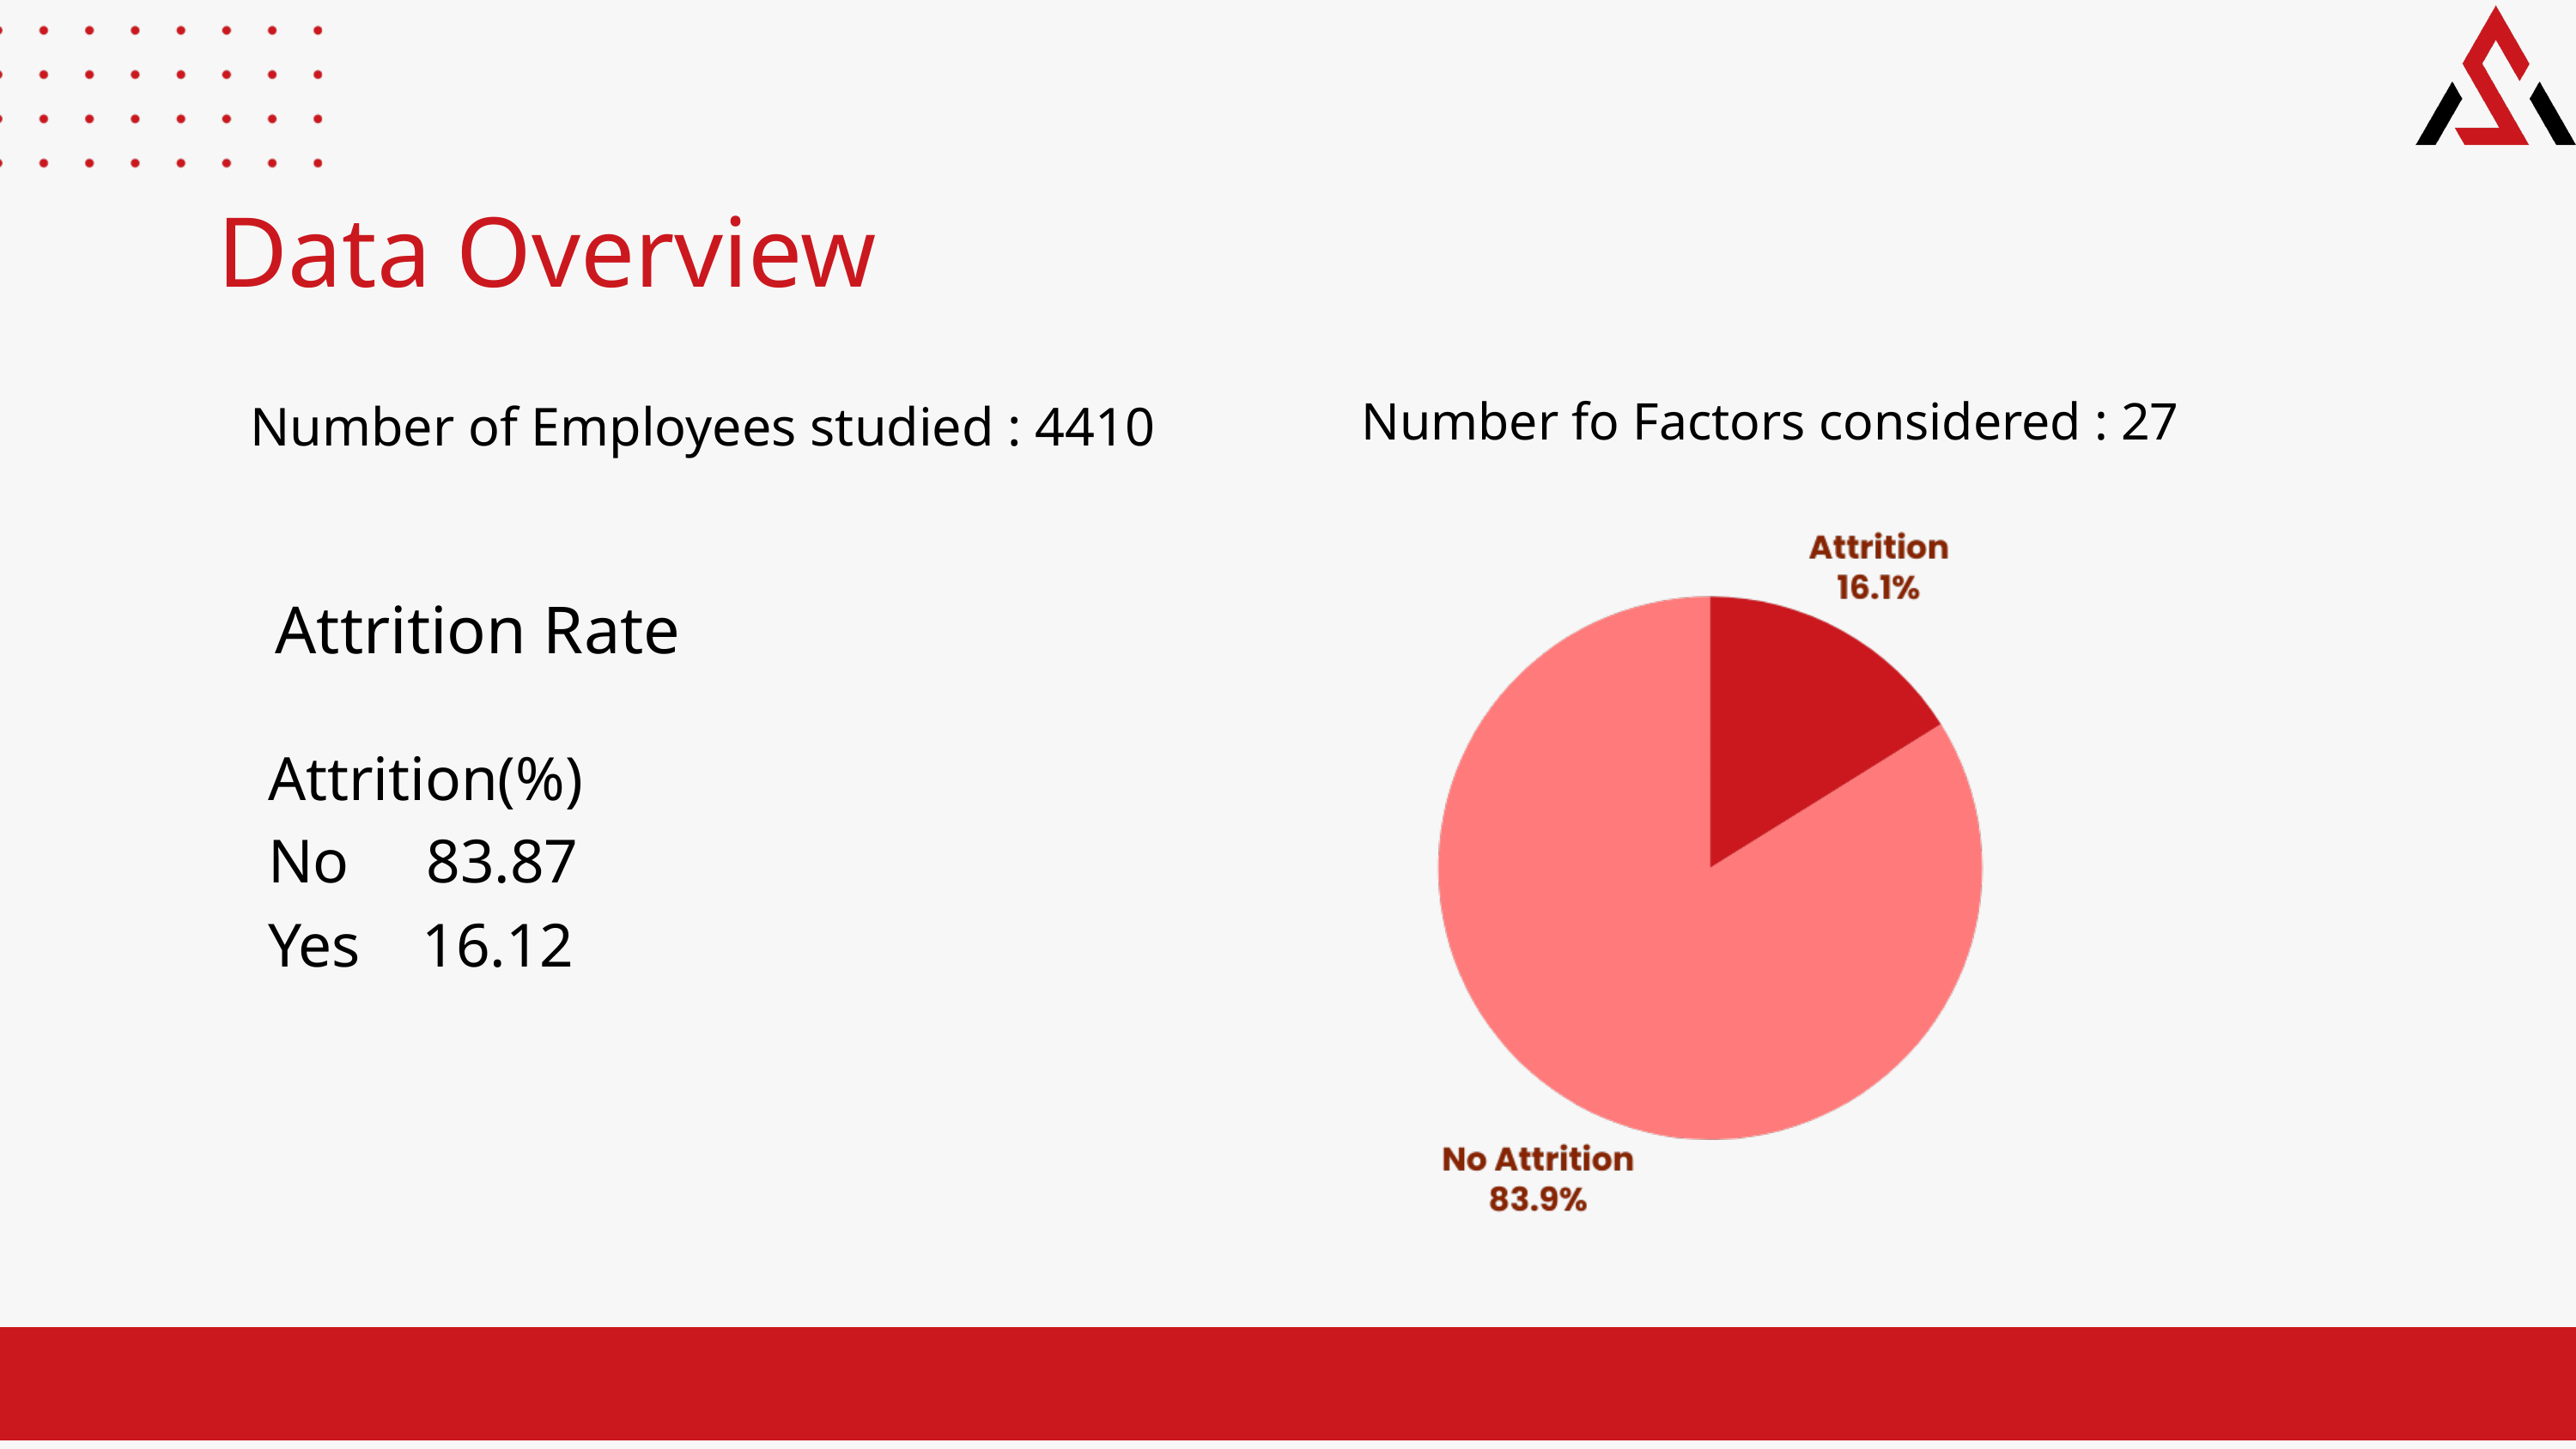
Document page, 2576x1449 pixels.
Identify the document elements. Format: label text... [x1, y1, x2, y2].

text_box Attrition Rate [204, 599, 751, 667]
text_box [0, 1326, 2576, 1440]
text_box Number of Employees studied : 4410 [218, 402, 1187, 512]
text_box Attrition(%) No 83.87 Yes 16.12 [268, 729, 857, 1047]
text_box [0, 0, 323, 168]
text_box Number fo Factors considered : 27 [1334, 397, 2208, 451]
text_box Data Overview [217, 206, 1038, 307]
picture [1370, 463, 2050, 1281]
text_box [2415, 5, 2576, 145]
